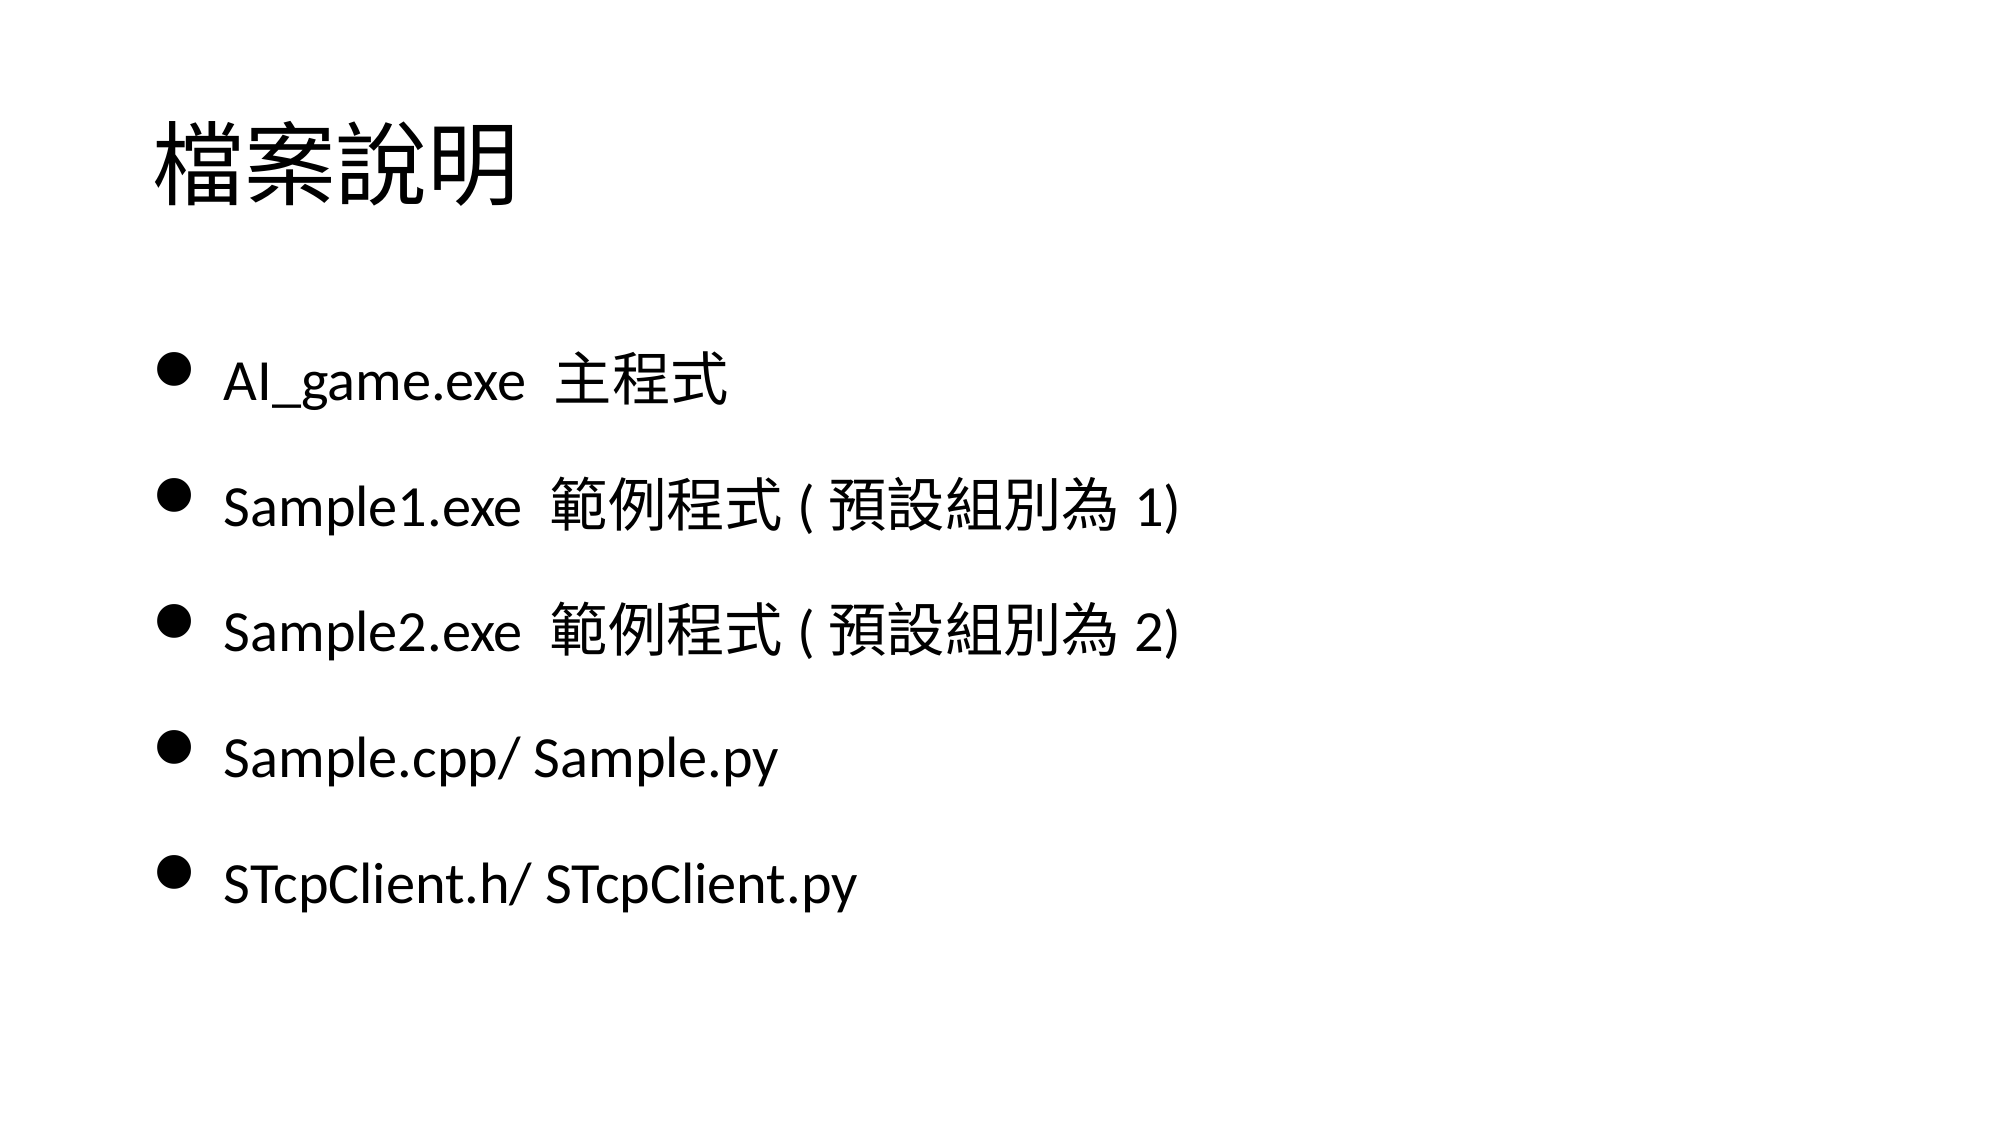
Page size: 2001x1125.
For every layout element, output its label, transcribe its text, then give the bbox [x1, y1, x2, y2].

title 檔案說明 [137, 59, 1863, 278]
list AI_game.exe 主程式 Sample1.exe 範例程式(預設組別為1) Sample2.exe 範例程式(預設組別為2) Sample.cpp/ Sample.py STcpClient.h/ STcpClient.py [137, 299, 1863, 1014]
